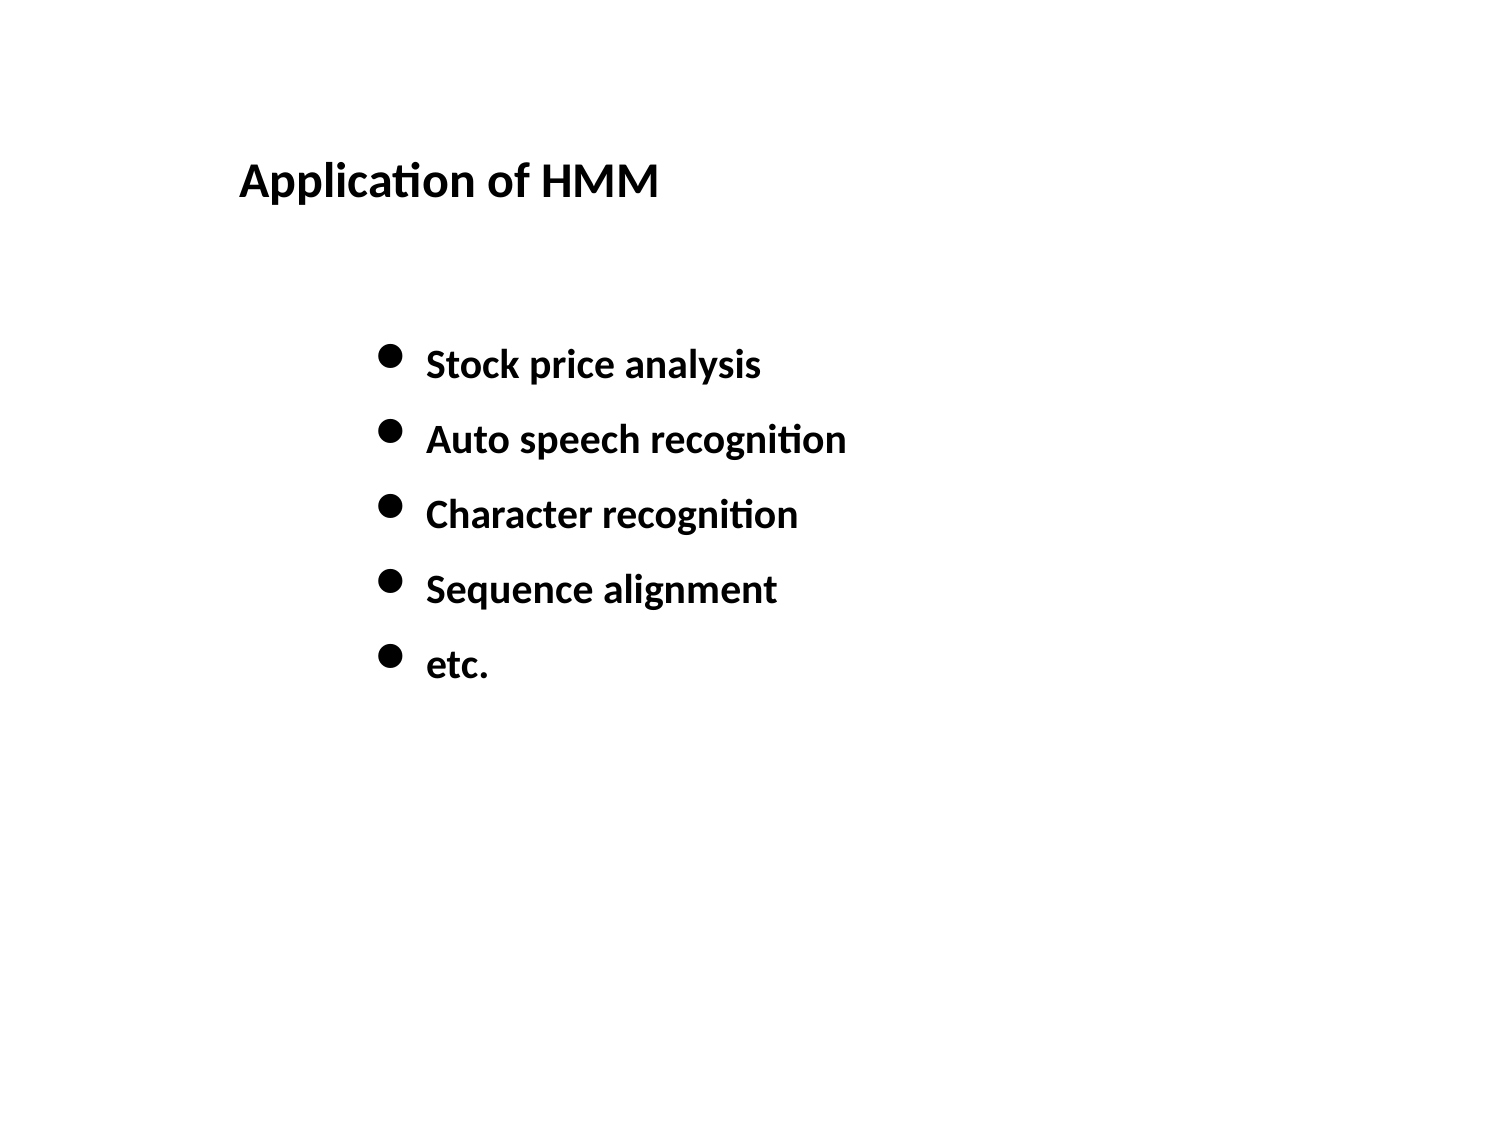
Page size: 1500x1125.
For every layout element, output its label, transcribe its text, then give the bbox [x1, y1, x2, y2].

text_box Application of HMM [224, 140, 676, 216]
text_box Stock price analysis Auto speech recognition Character recognition Sequence alignment etc. [360, 304, 863, 695]
